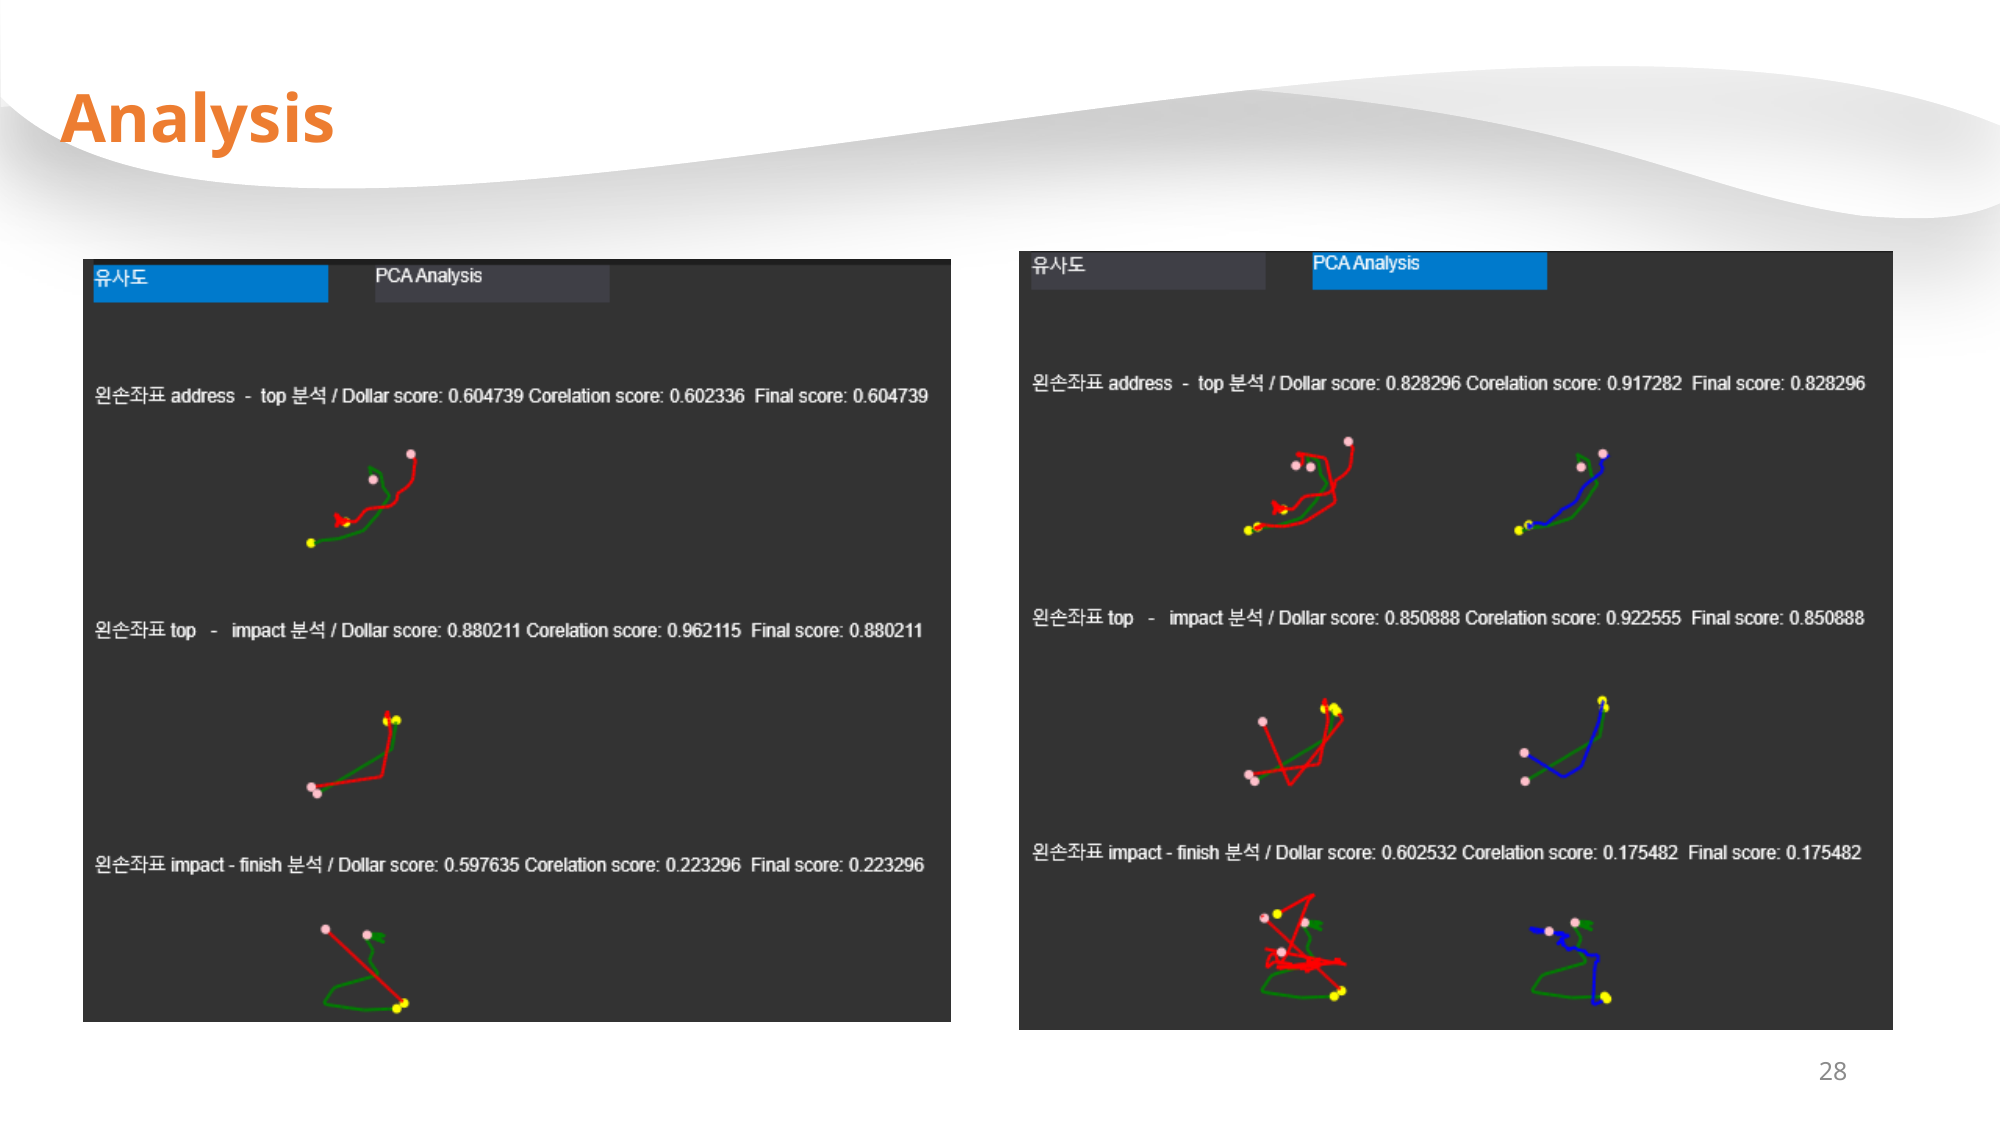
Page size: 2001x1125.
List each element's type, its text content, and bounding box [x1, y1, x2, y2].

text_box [0, 0, 2000, 219]
slide_number 28 [1412, 1042, 1863, 1103]
picture [83, 259, 951, 1022]
picture [1019, 251, 1893, 1030]
